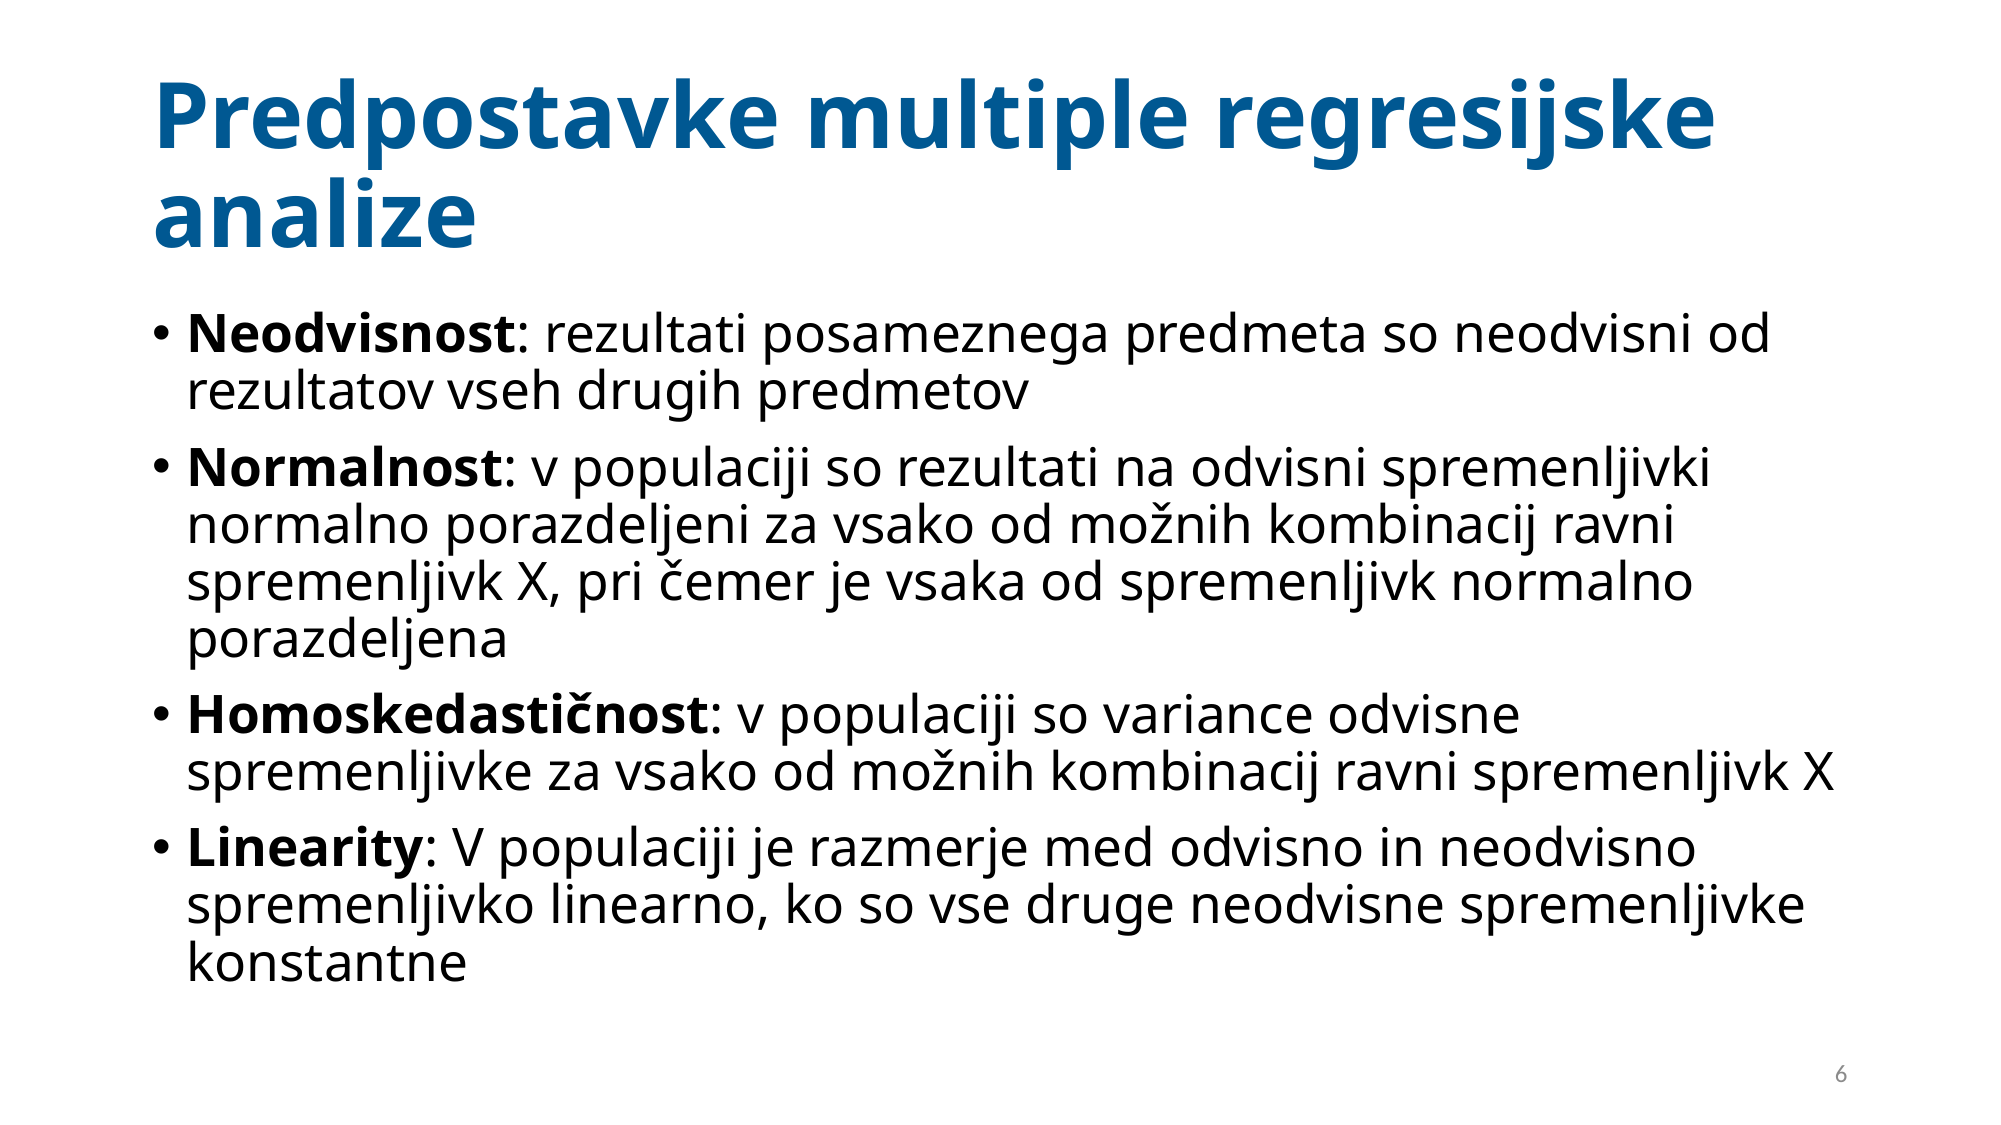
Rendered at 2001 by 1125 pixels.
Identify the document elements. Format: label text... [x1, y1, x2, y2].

slide_number 6 [1412, 1042, 1863, 1103]
list Neodvisnost: rezultati posameznega predmeta so neodvisni od rezultatov vseh drugih predmetov Normalnost: v populaciji so rezultati na odvisni spremenljivki normalno porazdeljeni za vsako od možnih kombinacij ravni spremenljivk X, pri čemer je vsaka od spremenljivk normalno porazdeljena Homoskedastičnost: v populaciji so variance odvisne spremenljivke za vsako od možnih kombinacij ravni spremenljivk X Linearity: V populaciji je razmerje med odvisno in neodvisno spremenljivko linearno, ko so vse druge neodvisne spremenljivke konstantne [137, 299, 1863, 1014]
title Predpostavke multiple regresijske analize [137, 59, 1863, 278]
